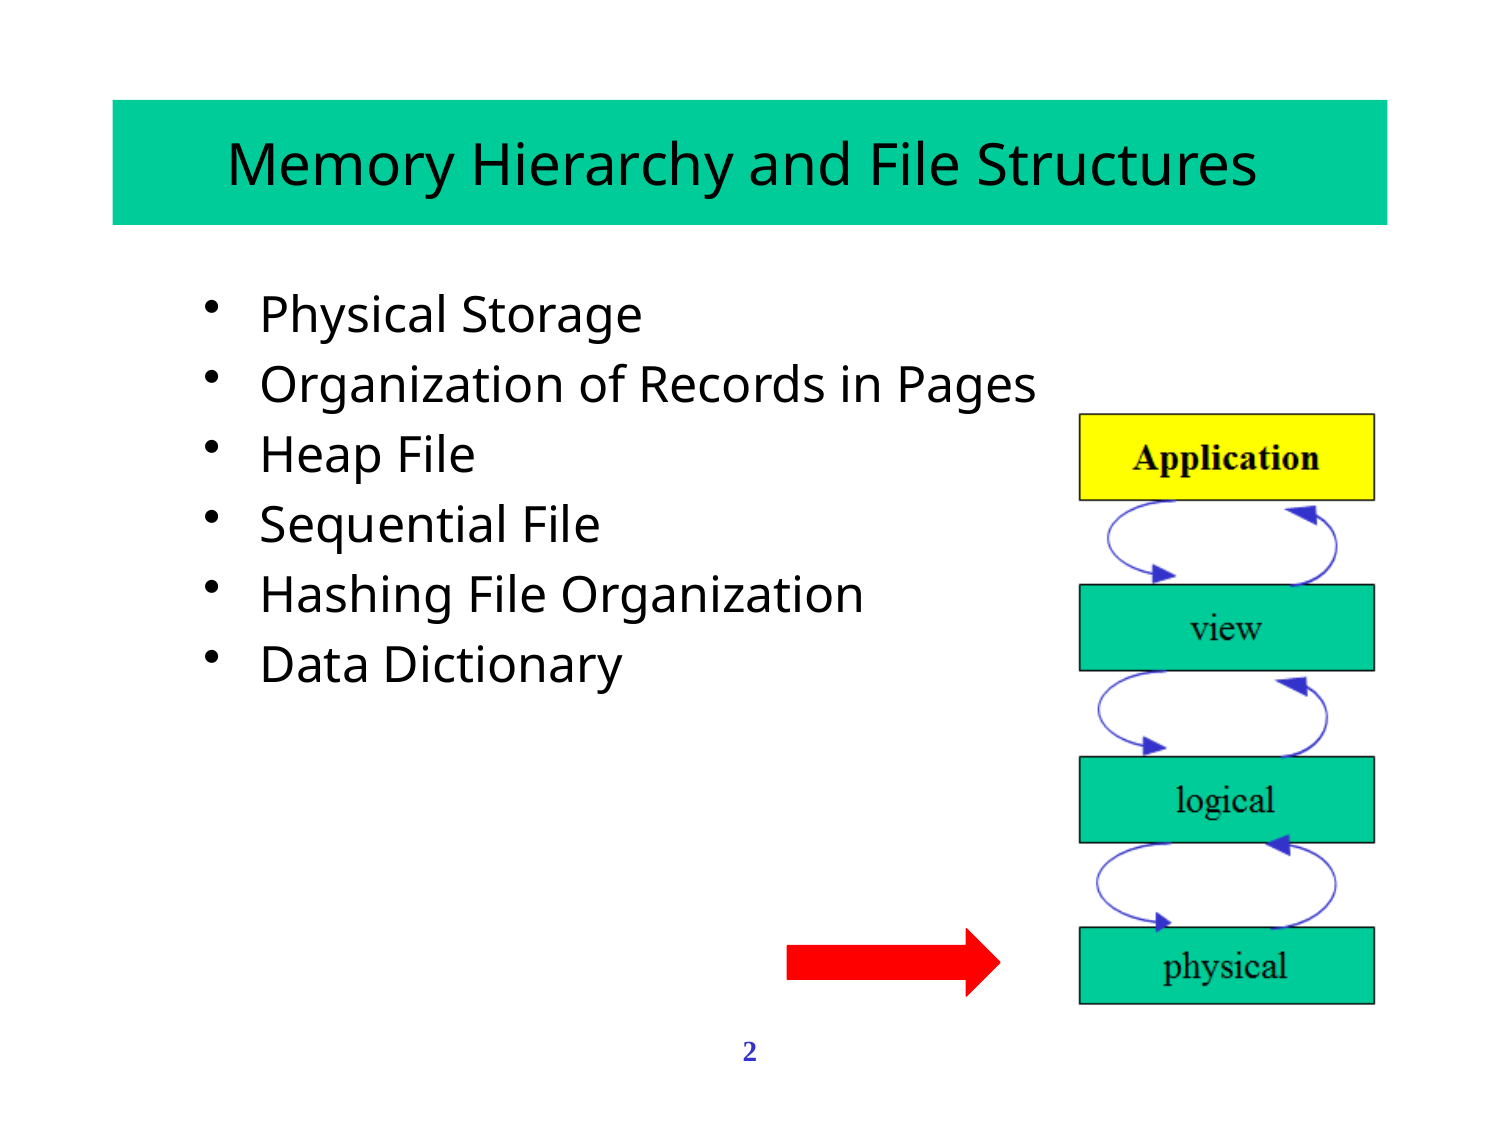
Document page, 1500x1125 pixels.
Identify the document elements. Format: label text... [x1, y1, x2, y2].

text_box [787, 928, 1000, 997]
list Physical Storage Organization of Records in Pages Heap File Sequential File Hashing File Organization Data Dictionary [188, 275, 1476, 983]
footer 2 [74, 1024, 1426, 1101]
picture [1062, 387, 1380, 1030]
title Memory Hierarchy and File Structures [112, 99, 1388, 225]
